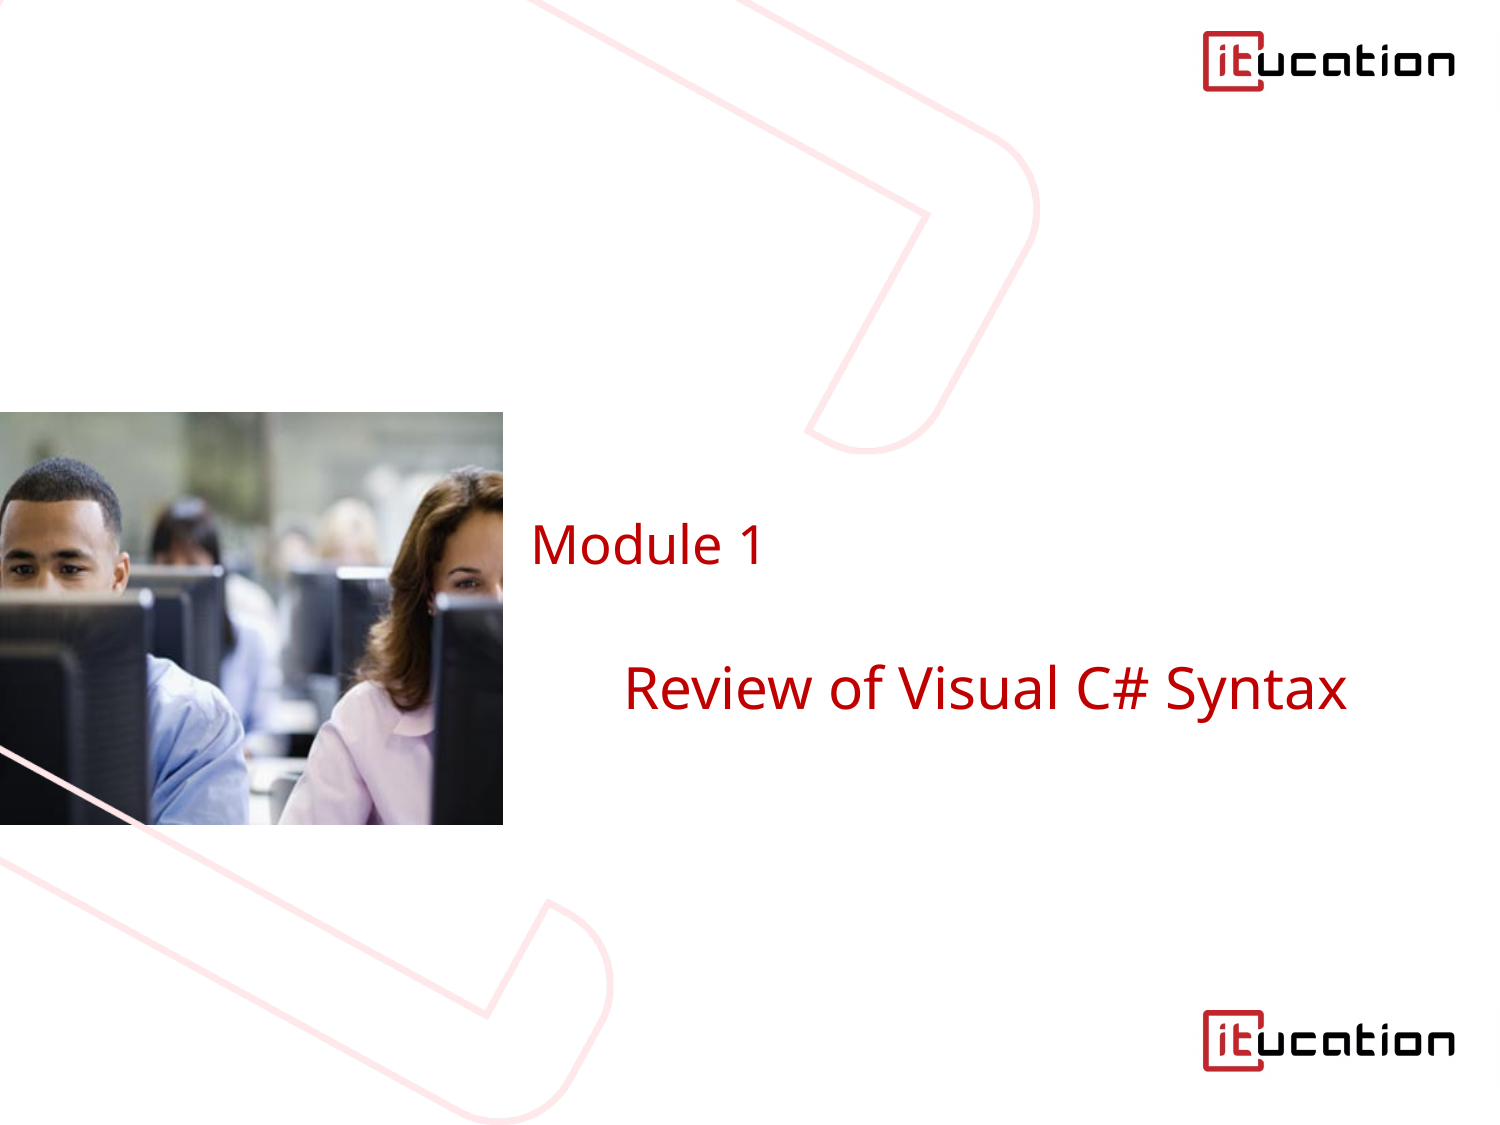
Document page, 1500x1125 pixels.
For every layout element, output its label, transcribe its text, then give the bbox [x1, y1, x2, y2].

title Module 1 [529, 519, 1471, 576]
subtitle Review of Visual C# Syntax [511, 643, 1460, 826]
picture [1175, 1010, 1500, 1090]
picture [1175, 31, 1500, 110]
